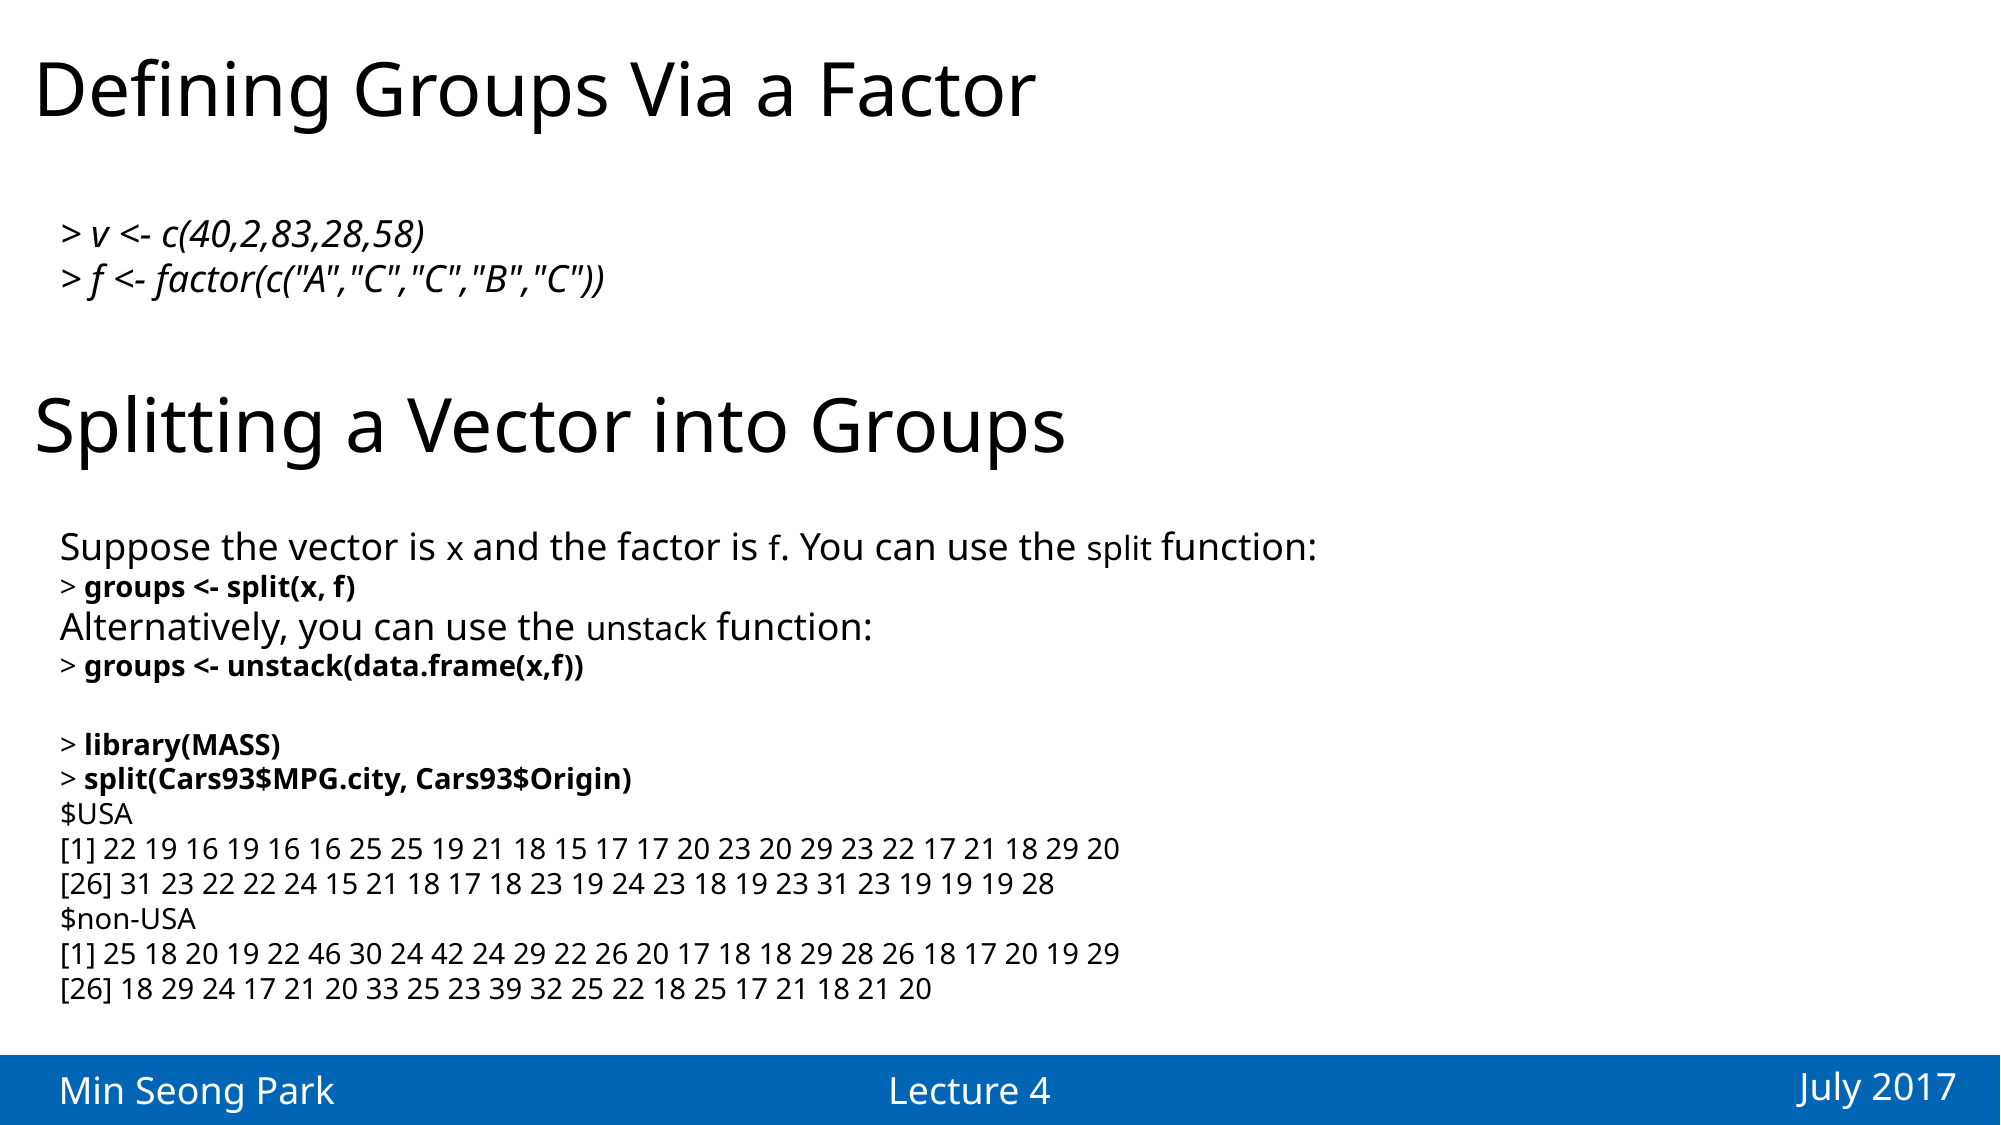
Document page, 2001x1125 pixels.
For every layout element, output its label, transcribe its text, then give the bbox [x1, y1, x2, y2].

text_box Lecture 4 [873, 1059, 1066, 1120]
text_box > library(MASS) > split(Cars93$MPG.city, Cars93$Origin) $USA [1] 22 19 16 19 16 16 25 25 19 21 18 15 17 17 20 23 20 29 23 22 17 21 18 29 20 [26] 31 23 22 22 24 15 21 18 17 18 23 19 24 23 18 19 23 31 23 19 19 19 28 $non-USA [1] 25 18 20 19 22 46 30 24 42 24 29 22 26 20 17 18 18 29 28 26 18 17 20 19 29 [26] 18 29 24 17 21 20 33 25 23 39 32 25 22 18 25 17 21 18 21 20 [45, 718, 1631, 1013]
text_box [0, 1054, 2000, 1125]
text_box Splitting a Vector into Groups [20, 370, 1083, 476]
text_box Min Seong Park [43, 1059, 350, 1120]
text_box > v <- c(40,2,83,28,58) > f <- factor(c("A","C","C","B","C")) [45, 202, 2000, 307]
text_box July 2017 [1784, 1055, 1973, 1116]
text_box Defining Groups Via a Factor [18, 33, 1054, 139]
text_box Suppose the vector is x and the factor is f. You can use the split function: > groups <- split(x, f) Alternatively, you can use the unstack function: > groups <- unstack(data.frame(x,f)) [45, 515, 1525, 691]
